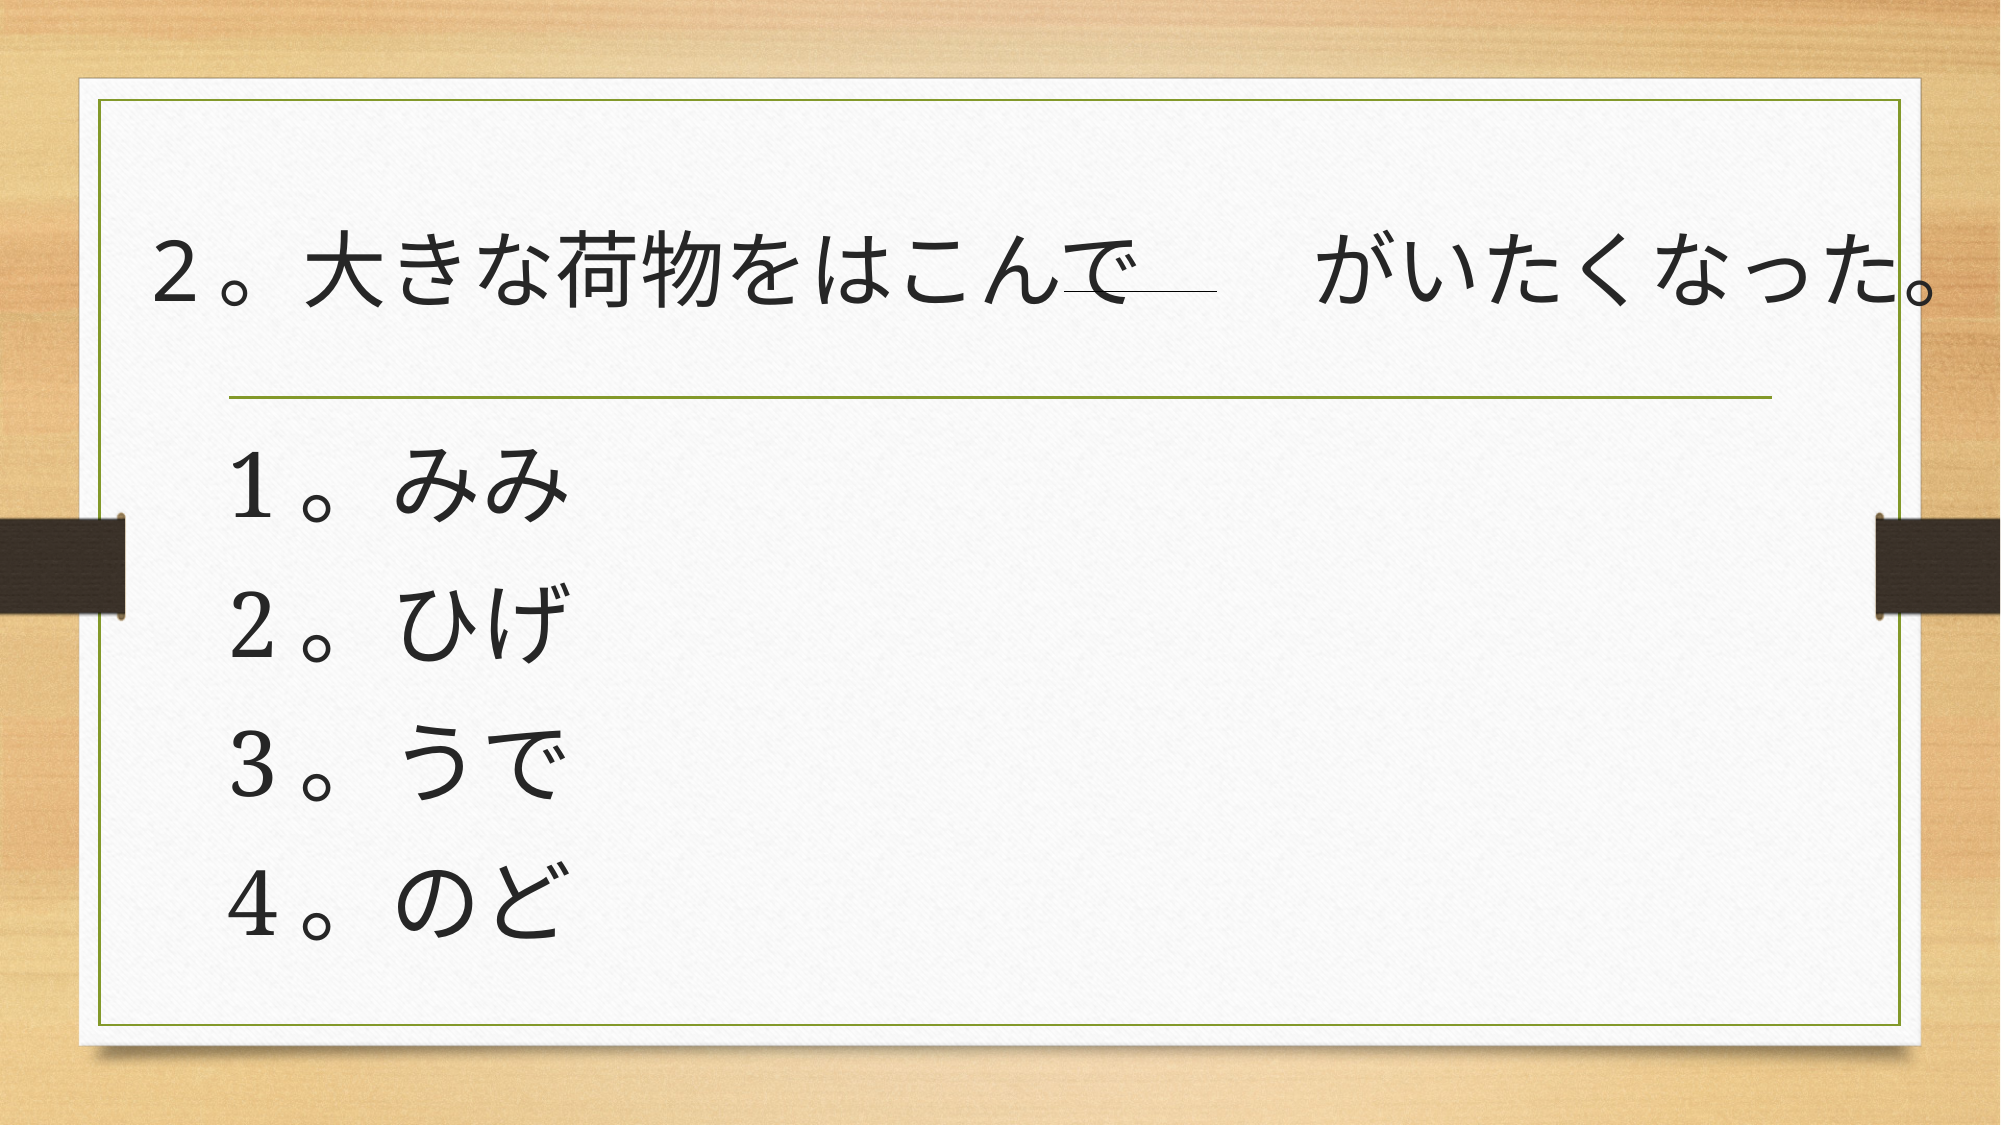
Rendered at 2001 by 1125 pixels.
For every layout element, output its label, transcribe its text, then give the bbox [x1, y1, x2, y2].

list 1。みみ 2。ひげ 3。うで 4。のど [212, 419, 1788, 964]
title 2。大きな荷物をはこんで がいたくなった。 [127, 161, 1928, 375]
picture [0, 0, 2001, 1125]
